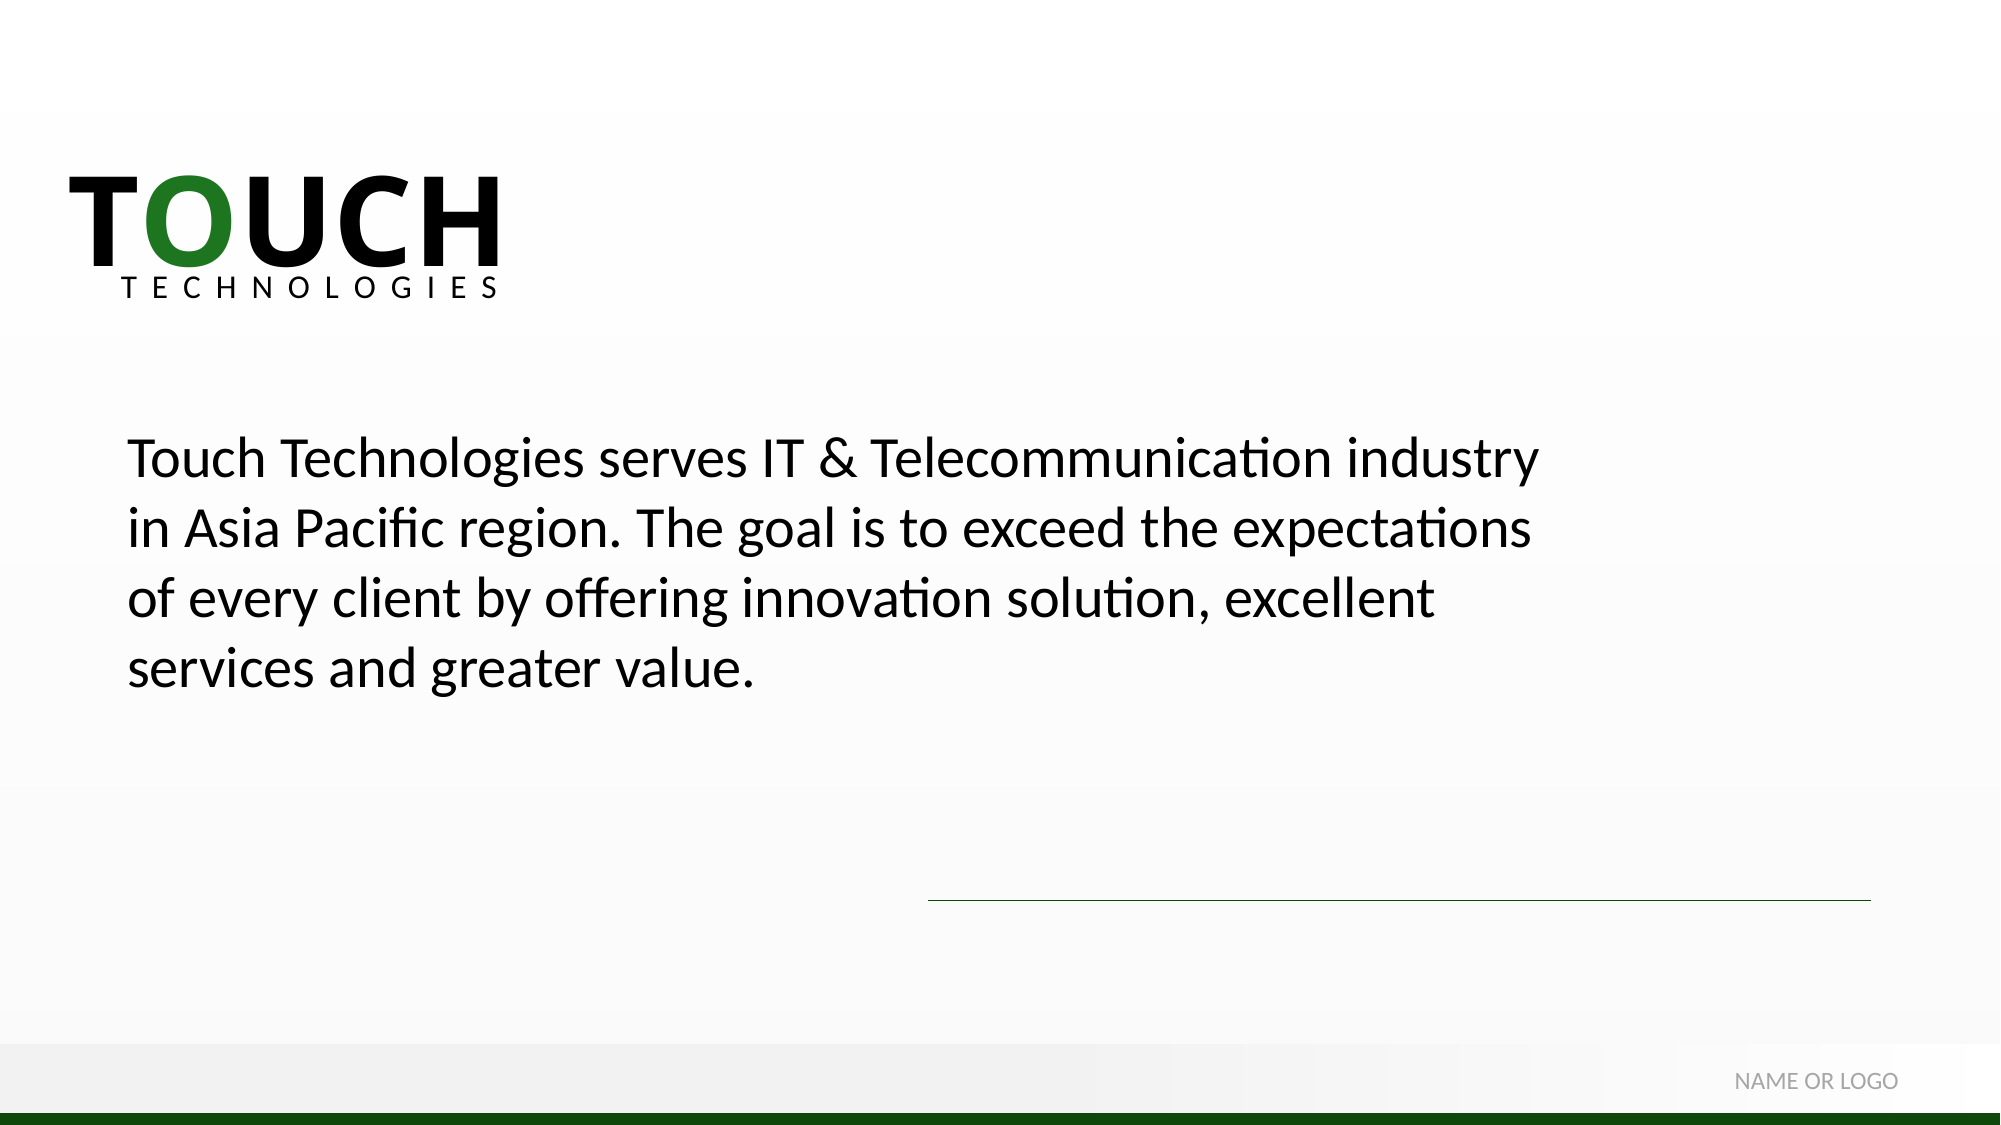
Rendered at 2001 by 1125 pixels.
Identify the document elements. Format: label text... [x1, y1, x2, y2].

text_box Touch Technologies serves IT & Telecommunication industry in Asia Pacific region. The goal is to exceed the expectations of every client by offering innovation solution, excellent services and greater value. [112, 411, 1601, 706]
text_box T E C H N O L O G I E S [0, 257, 788, 313]
text_box TOUCH [0, 134, 783, 257]
